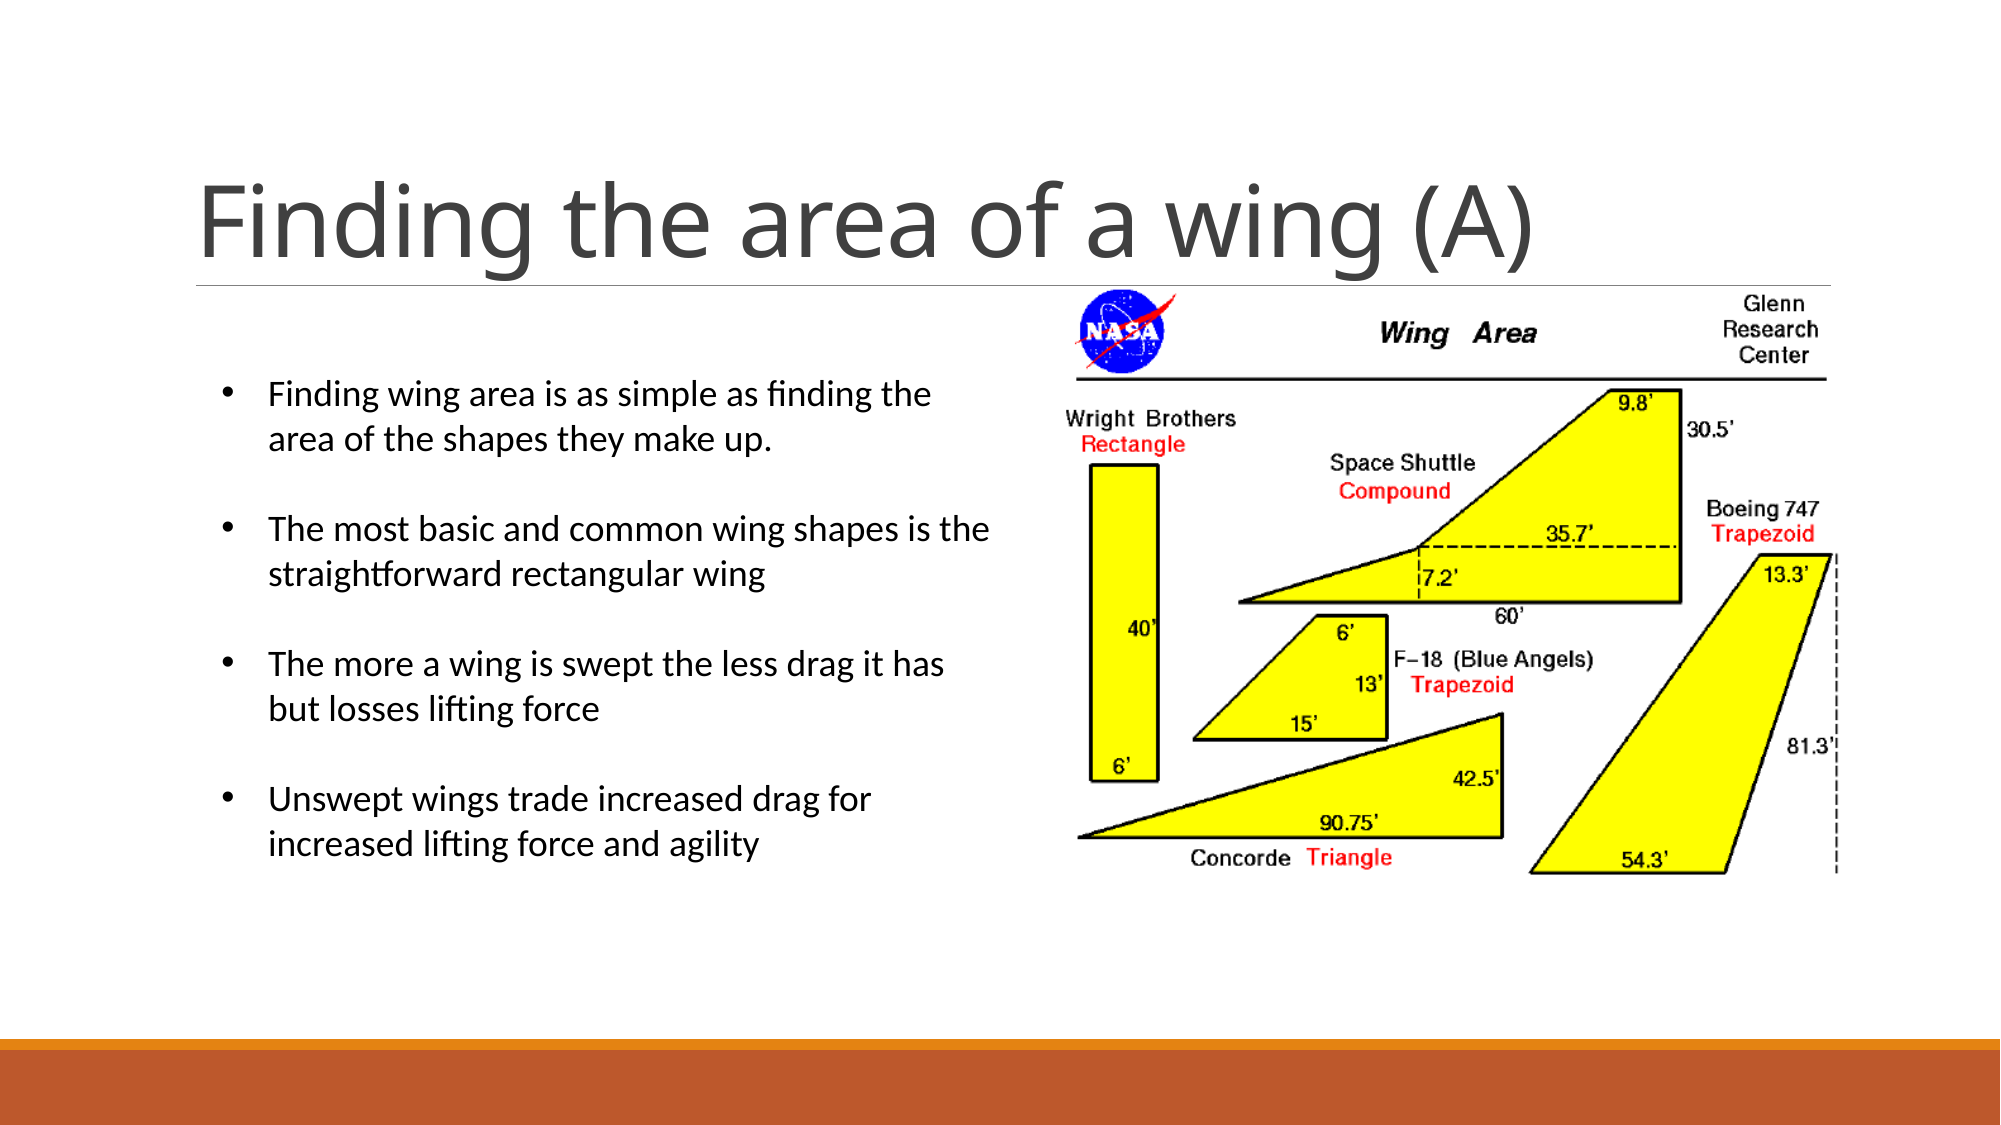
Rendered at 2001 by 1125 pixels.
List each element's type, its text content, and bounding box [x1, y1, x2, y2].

title Finding the area of a wing (A) [180, 47, 1830, 285]
text_box Finding wing area is as simple as finding the area of the shapes they make up. The most basic and common wing shapes is the straightforward rectangular wing The more a wing is swept the less drag it has but losses lifting force Unswept wings trade increased drag for increased lifting force and agility [206, 361, 1017, 872]
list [1059, 285, 1842, 876]
